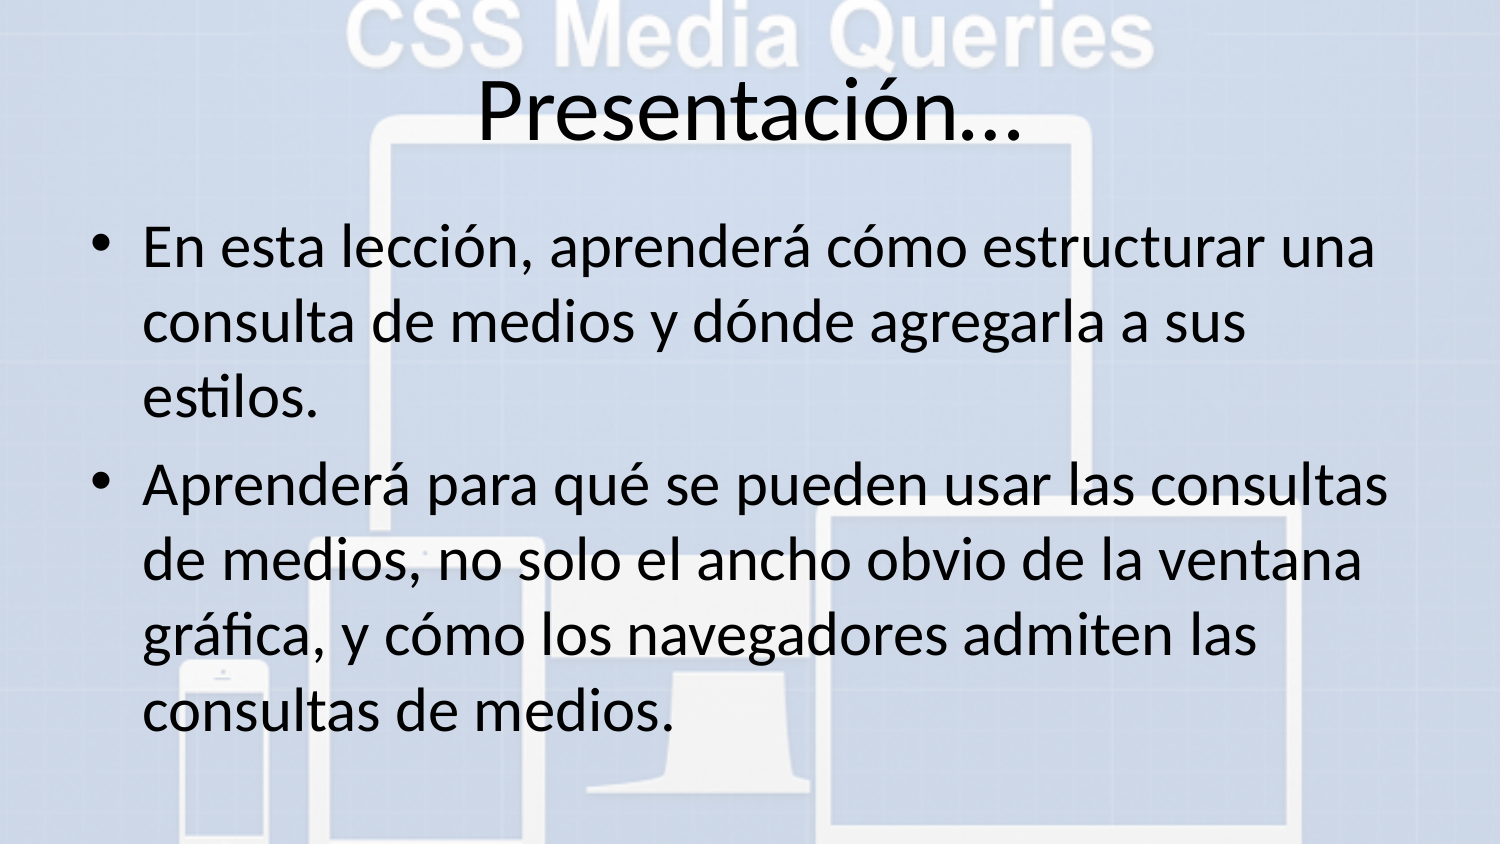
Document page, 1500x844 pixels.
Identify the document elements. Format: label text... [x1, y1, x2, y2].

title Presentación… [75, 33, 1425, 175]
list En esta lección, aprenderá cómo estructurar una consulta de medios y dónde agregarla a sus estilos. Aprenderá para qué se pueden usar las consultas de medios, no solo el ancho obvio de la ventana gráfica, y cómo los navegadores admiten las consultas de medios. [75, 196, 1425, 754]
